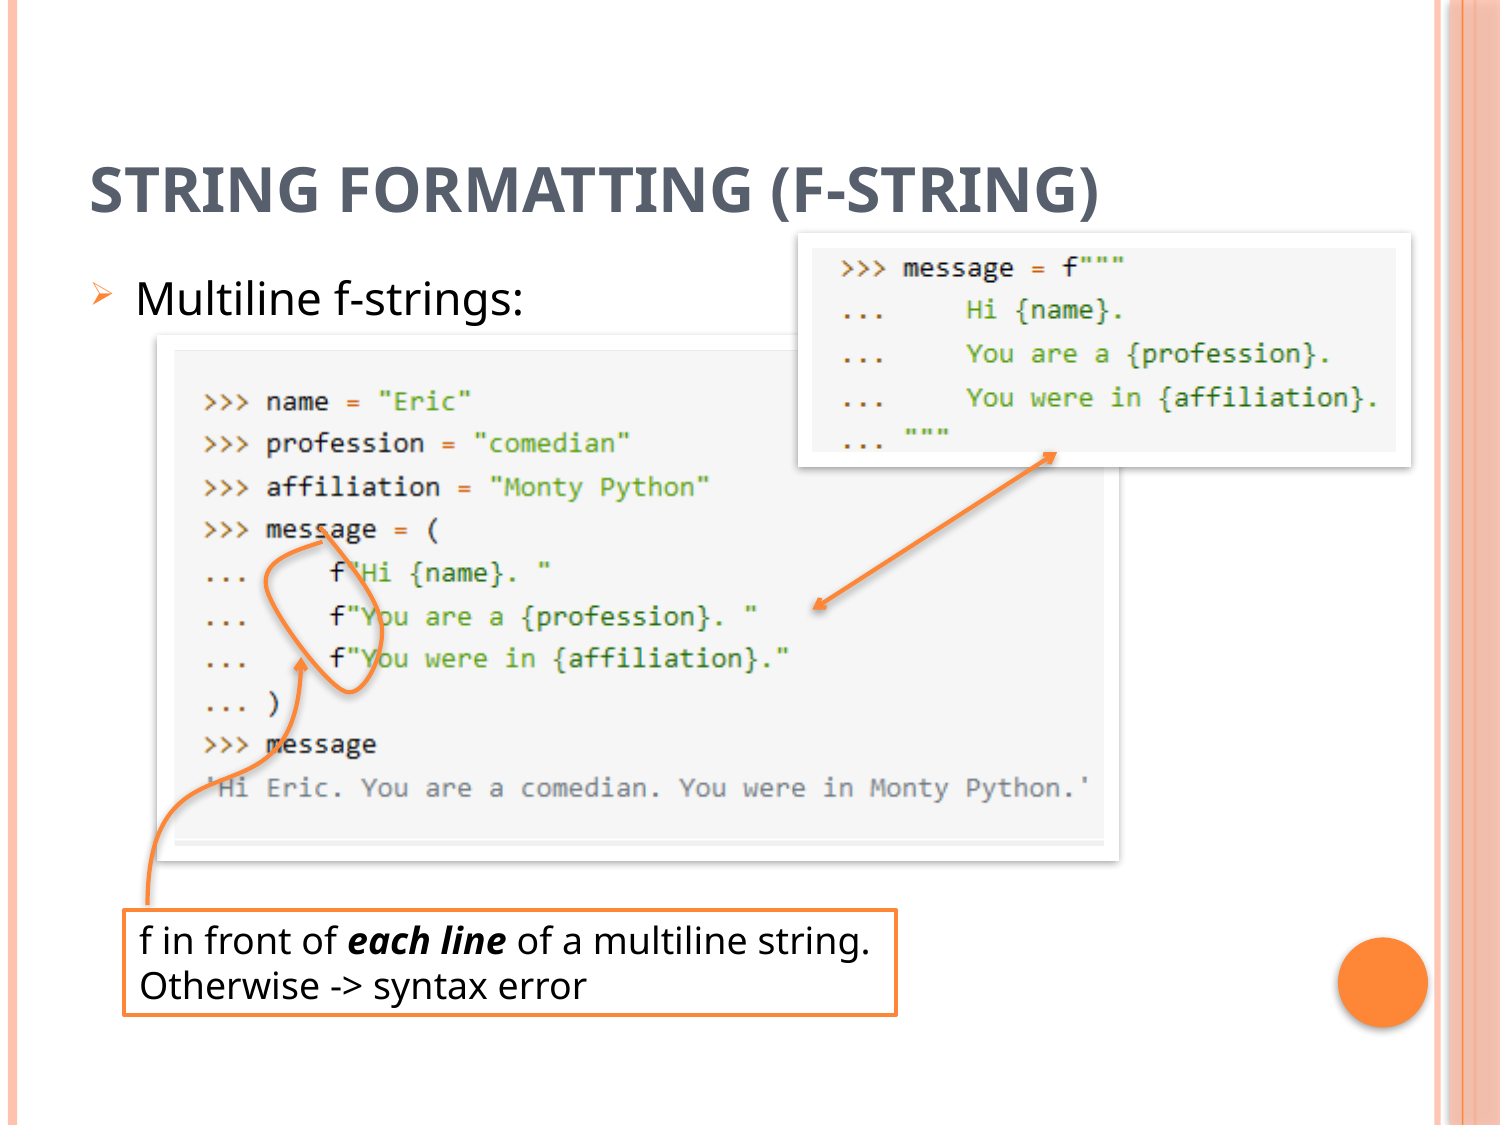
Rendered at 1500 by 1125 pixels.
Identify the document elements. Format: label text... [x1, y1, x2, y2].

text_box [99, 703, 349, 859]
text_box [811, 451, 1058, 611]
text_box f in front of each line of a multiline string. Otherwise -> syntax error [122, 908, 898, 1017]
list Multiline f-strings: [75, 262, 1300, 1062]
picture [170, 247, 1397, 847]
title String Formatting (f-String) [75, 45, 1300, 233]
